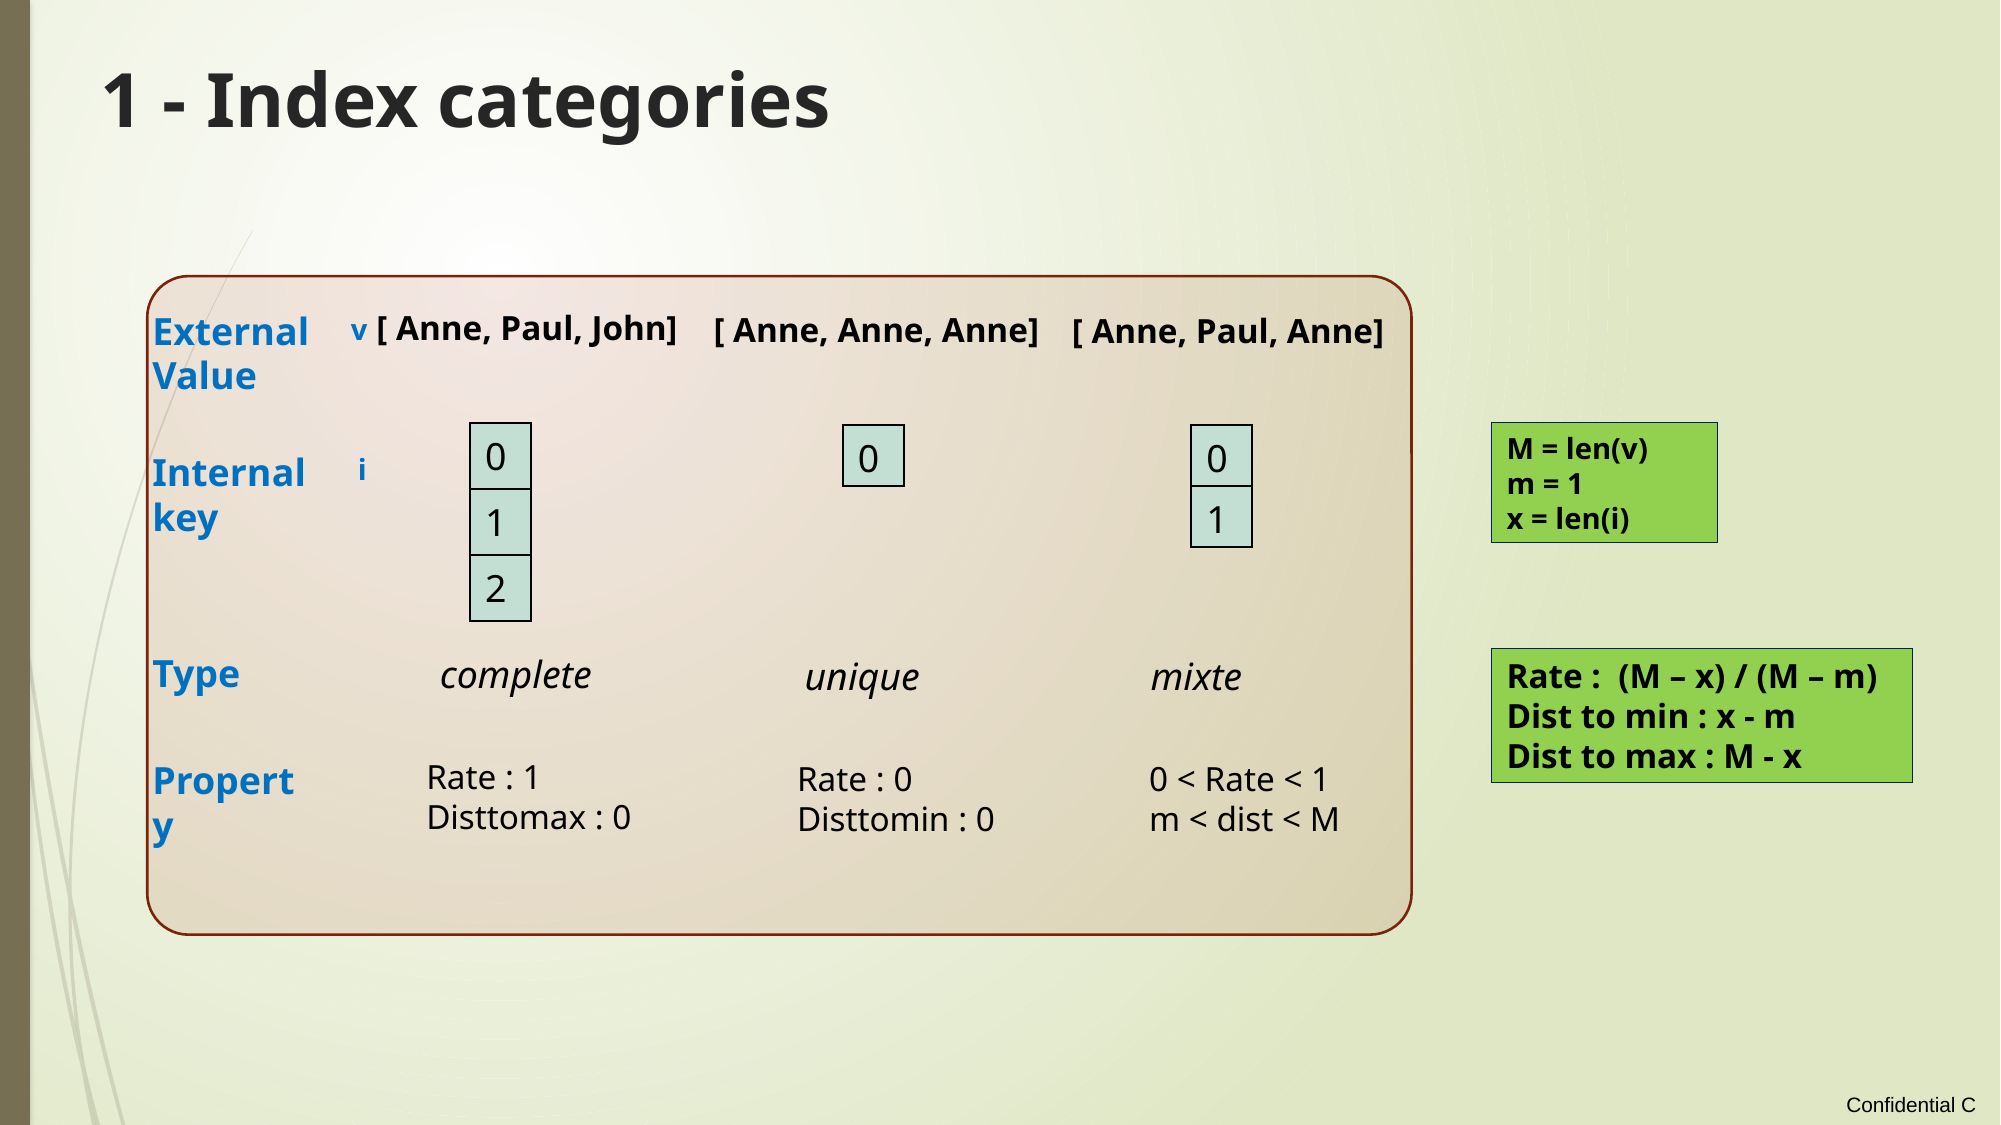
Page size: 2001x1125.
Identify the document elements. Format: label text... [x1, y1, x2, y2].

text_box Property [137, 749, 330, 855]
text_box v [336, 303, 436, 354]
text_box [ Anne, Anne, Anne] [698, 302, 1057, 357]
text_box 0 < Rate < 1 m < dist < M [1134, 751, 1356, 846]
text_box Rate : 1 Disttomax : 0 [411, 749, 647, 844]
text_box Rate : (M – x) / (M – m) Dist to min : x - m Dist to max : M - x [1491, 648, 1913, 783]
table_header 0 [844, 426, 903, 485]
text_box [ Anne, Paul, Anne] [1057, 302, 1463, 357]
text_box External Value [137, 300, 330, 405]
text_box Rate : 0 Disttomin : 0 [782, 751, 1011, 846]
text_box mixte [1135, 646, 1258, 706]
text_box unique [789, 645, 936, 706]
table_header 0 [471, 424, 530, 488]
table_cell 1 [471, 490, 530, 554]
table_header 0 [1192, 426, 1251, 485]
text_box [ Anne, Paul, John] [361, 300, 739, 355]
table_cell 1 [1192, 487, 1251, 546]
table_cell 2 [471, 556, 530, 620]
title 1 - Index categories [85, 45, 1548, 172]
text_box Internal key [137, 441, 330, 546]
text_box M = len(v) m = 1 x = len(i) [1491, 422, 1718, 543]
text_box i [343, 444, 443, 494]
text_box Type [137, 642, 306, 703]
text_box complete [425, 643, 608, 704]
text_box [145, 274, 1413, 936]
